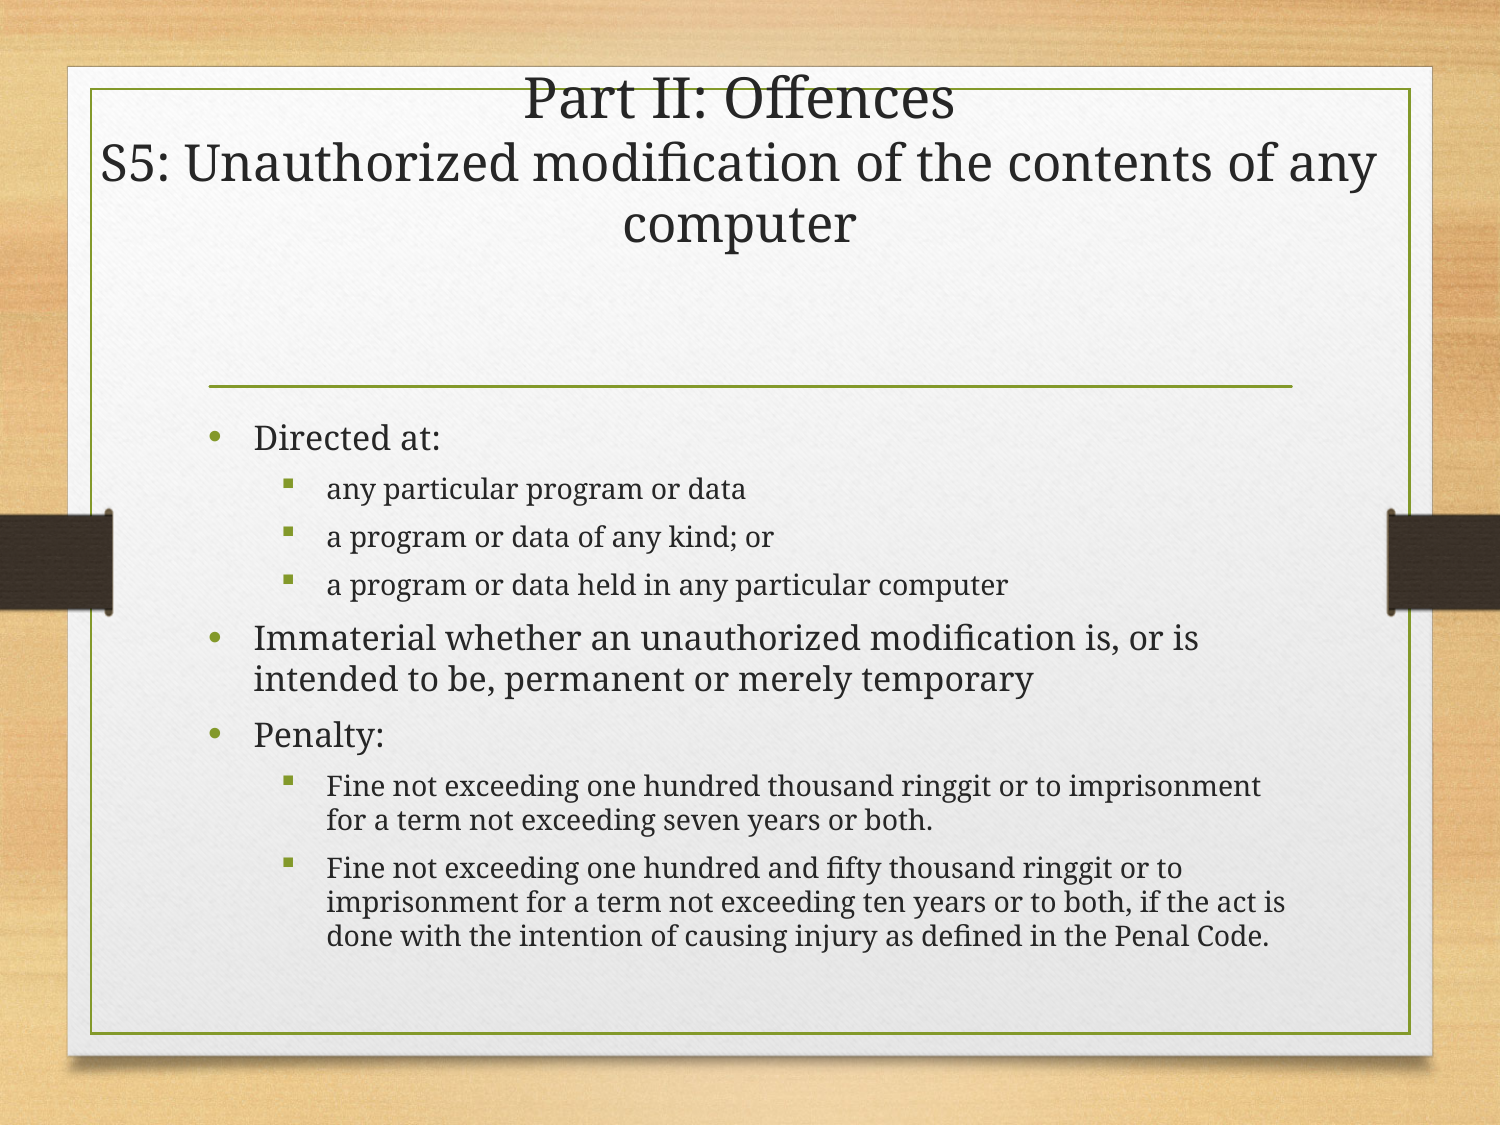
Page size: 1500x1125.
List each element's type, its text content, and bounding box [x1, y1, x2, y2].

picture [0, 0, 1500, 1125]
title Part II: Offences S5: Unauthorized modification of the contents of any computer [64, 54, 1415, 261]
list Directed at: any particular program or data a program or data of any kind; or a program or data held in any particular computer Immaterial whether an unauthorized modification is, or is intended to be, permanent or merely temporary Penalty: Fine not exceeding one hundred thousand ringgit or to imprisonment for a term not exceeding seven years or both. Fine not exceeding one hundred and fifty thousand ringgit or to imprisonment for a term not exceeding ten years or to both, if the act is done with the intention of causing injury as defined in the Penal Code. [193, 408, 1309, 974]
